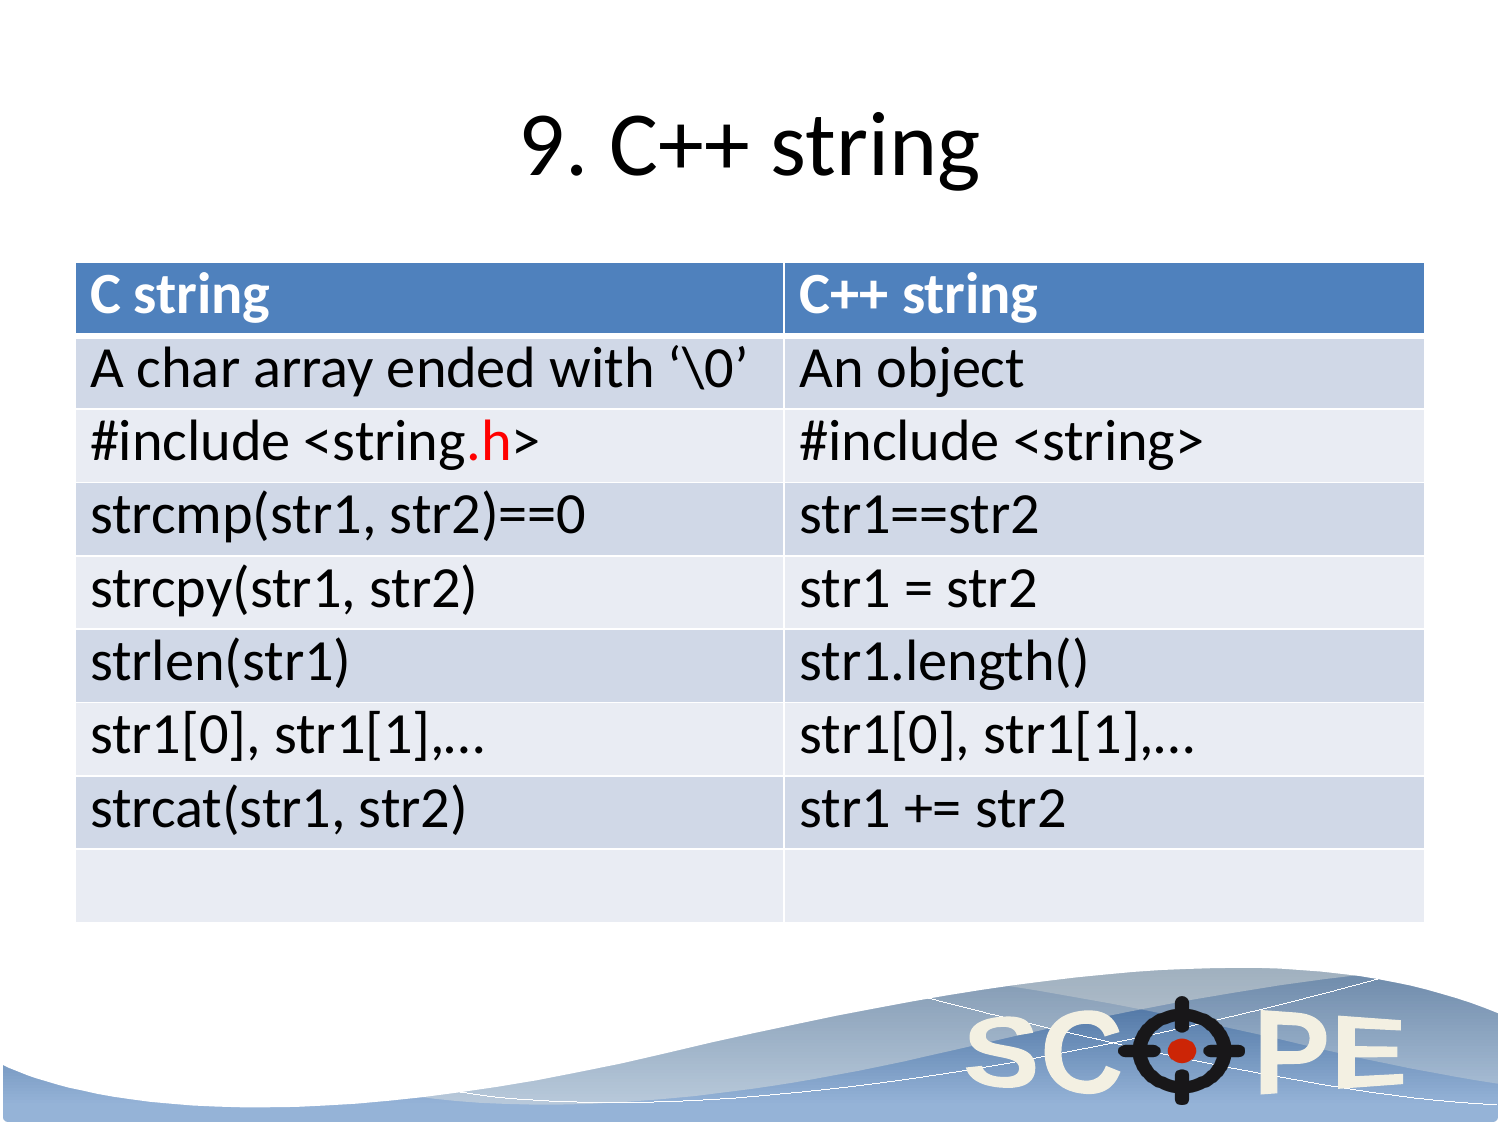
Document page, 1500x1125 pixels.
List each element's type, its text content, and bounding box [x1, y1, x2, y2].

table_cell [76, 850, 783, 922]
table_cell #include <string.h> [76, 410, 783, 482]
table_cell [785, 850, 1424, 922]
table_cell strcat(str1, str2) [76, 777, 783, 848]
table_cell str1 += str2 [785, 777, 1424, 848]
table_header C++ string [785, 263, 1424, 333]
table_cell str1==str2 [785, 483, 1424, 555]
table_cell strlen(str1) [76, 630, 783, 702]
table_cell #include <string> [785, 410, 1424, 482]
picture [1118, 996, 1245, 1105]
table_cell str1[0], str1[1],… [76, 703, 783, 775]
table_cell str1 = str2 [785, 557, 1424, 628]
table_header C string [76, 263, 783, 333]
table_cell str1[0], str1[1],… [785, 703, 1424, 775]
table_cell strcmp(str1, str2)==0 [76, 483, 783, 555]
table_cell strcpy(str1, str2) [76, 557, 783, 628]
table_cell An object [785, 339, 1424, 408]
table_cell str1.length() [785, 630, 1424, 702]
title 9. C++ string [75, 45, 1425, 233]
table_cell A char array ended with ‘\0’ [76, 339, 783, 408]
